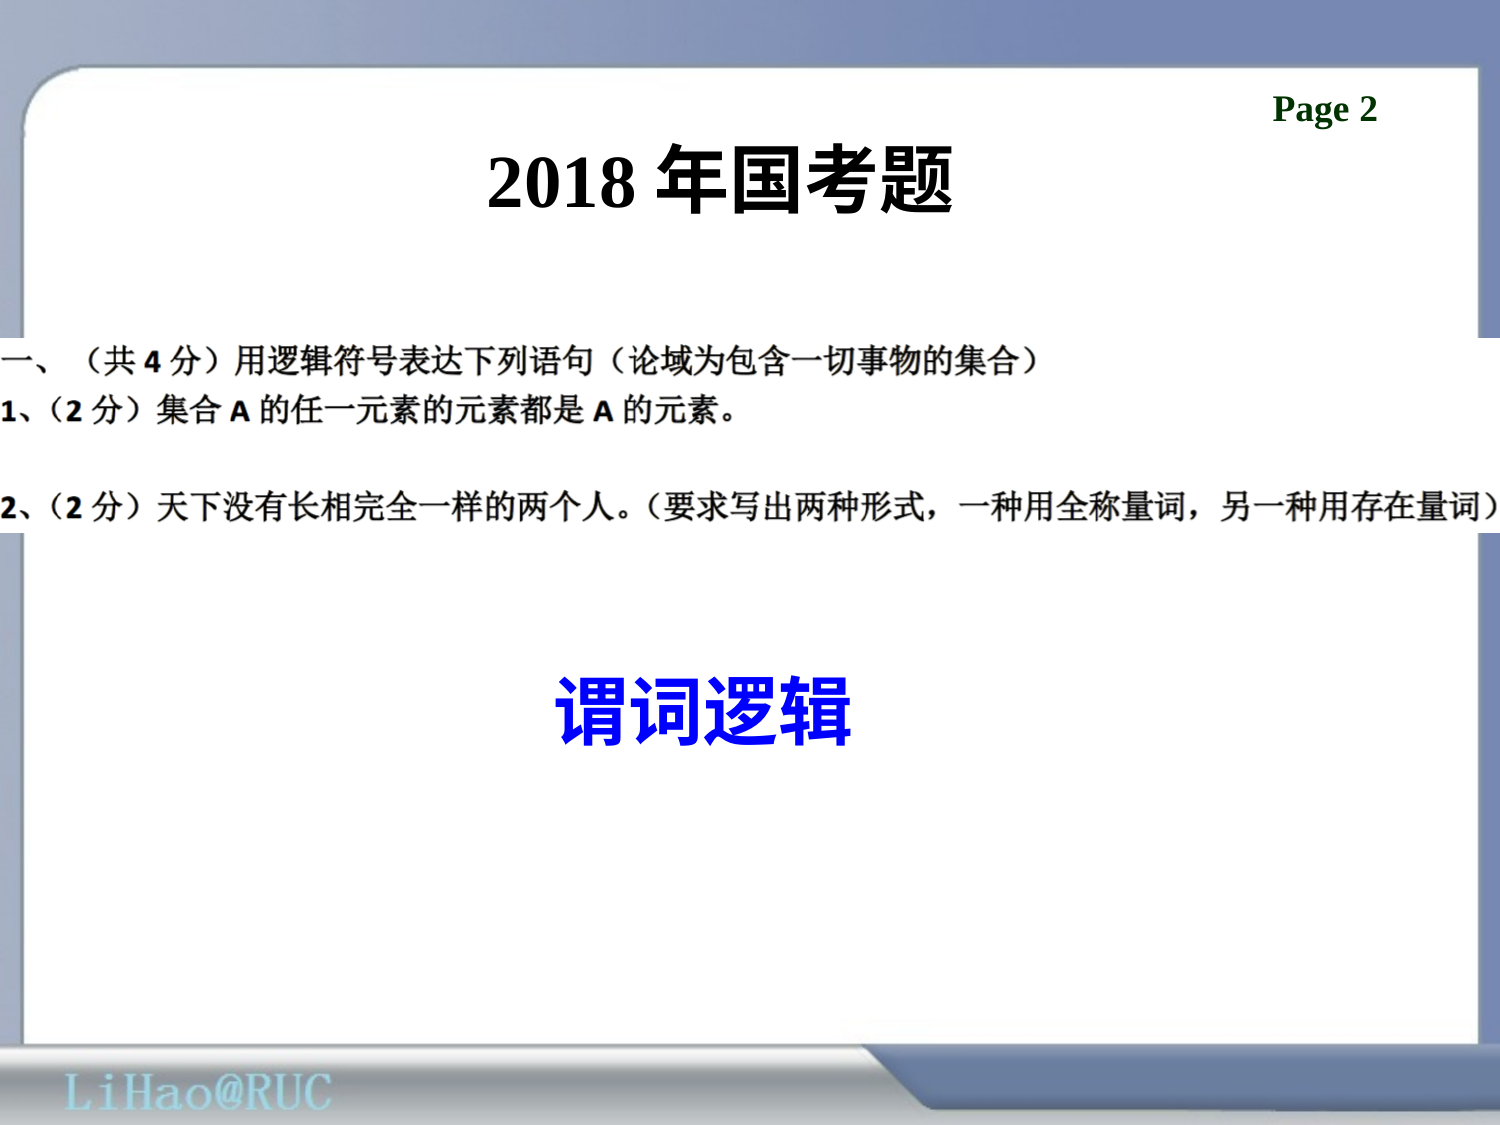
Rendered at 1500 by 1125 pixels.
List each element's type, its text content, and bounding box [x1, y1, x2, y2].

picture [0, 0, 1500, 1125]
text_box 谓词逻辑 [539, 656, 869, 762]
text_box 2018年国考题 [471, 125, 970, 231]
